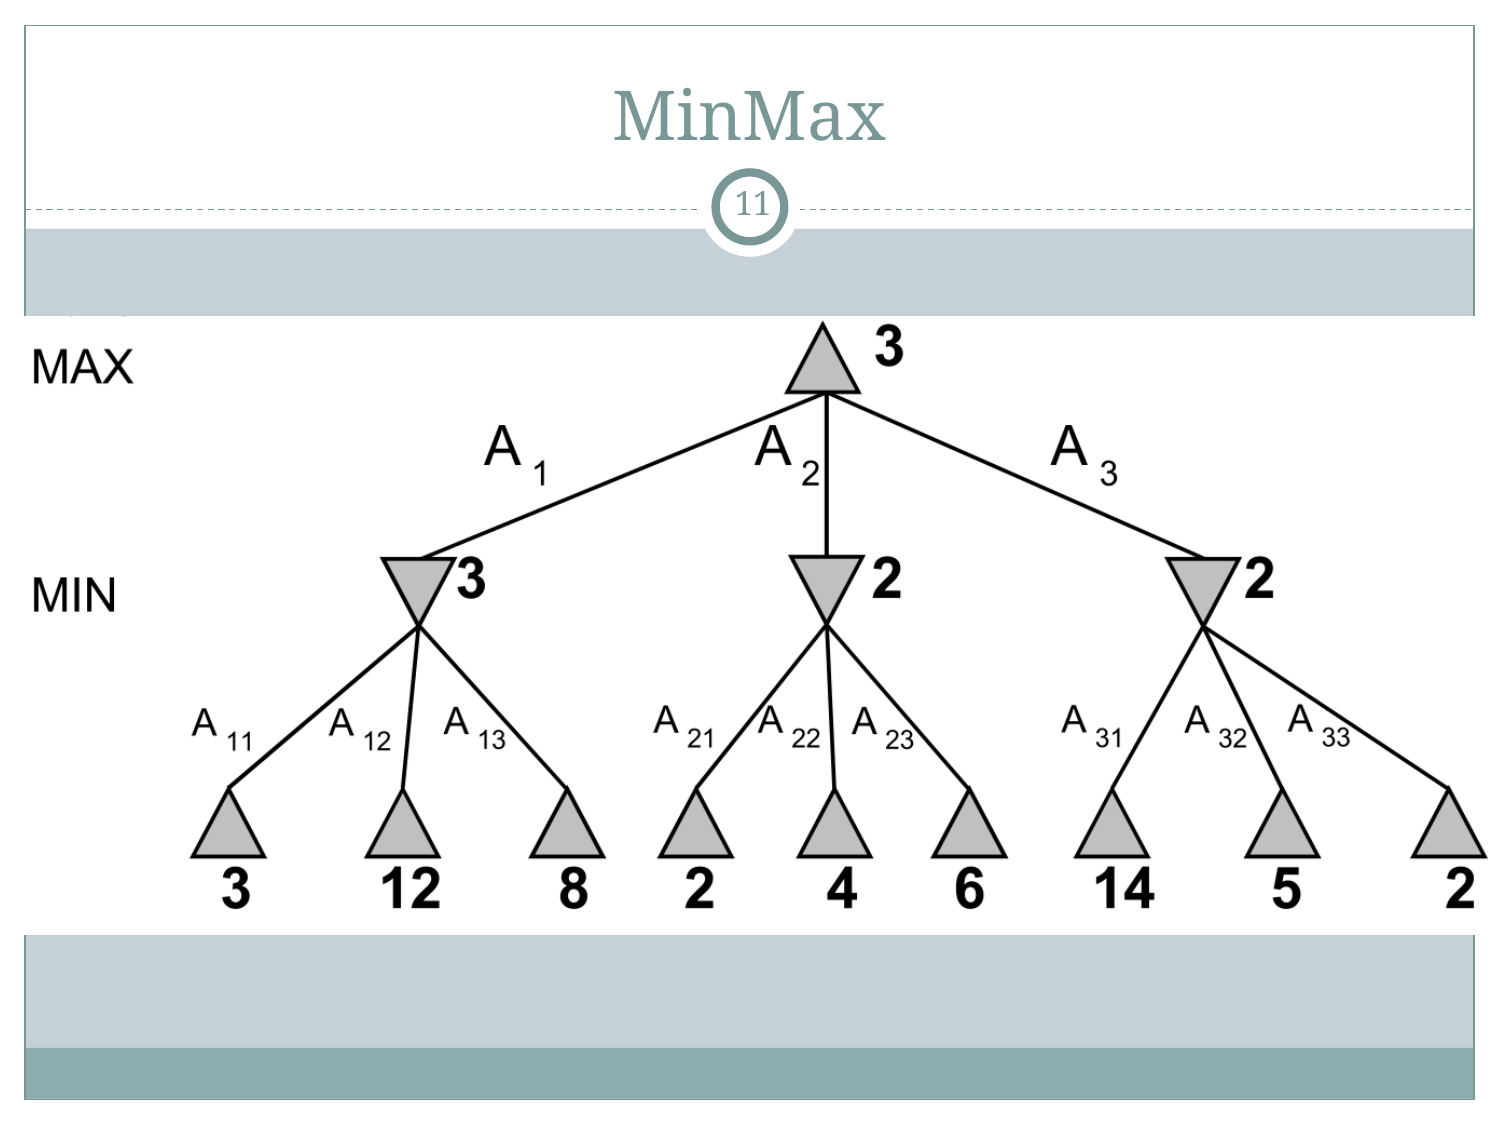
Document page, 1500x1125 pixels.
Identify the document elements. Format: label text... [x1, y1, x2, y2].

slide_number ‹#› [715, 168, 791, 241]
title MinMax [49, 37, 1450, 162]
picture [2, 316, 1500, 935]
